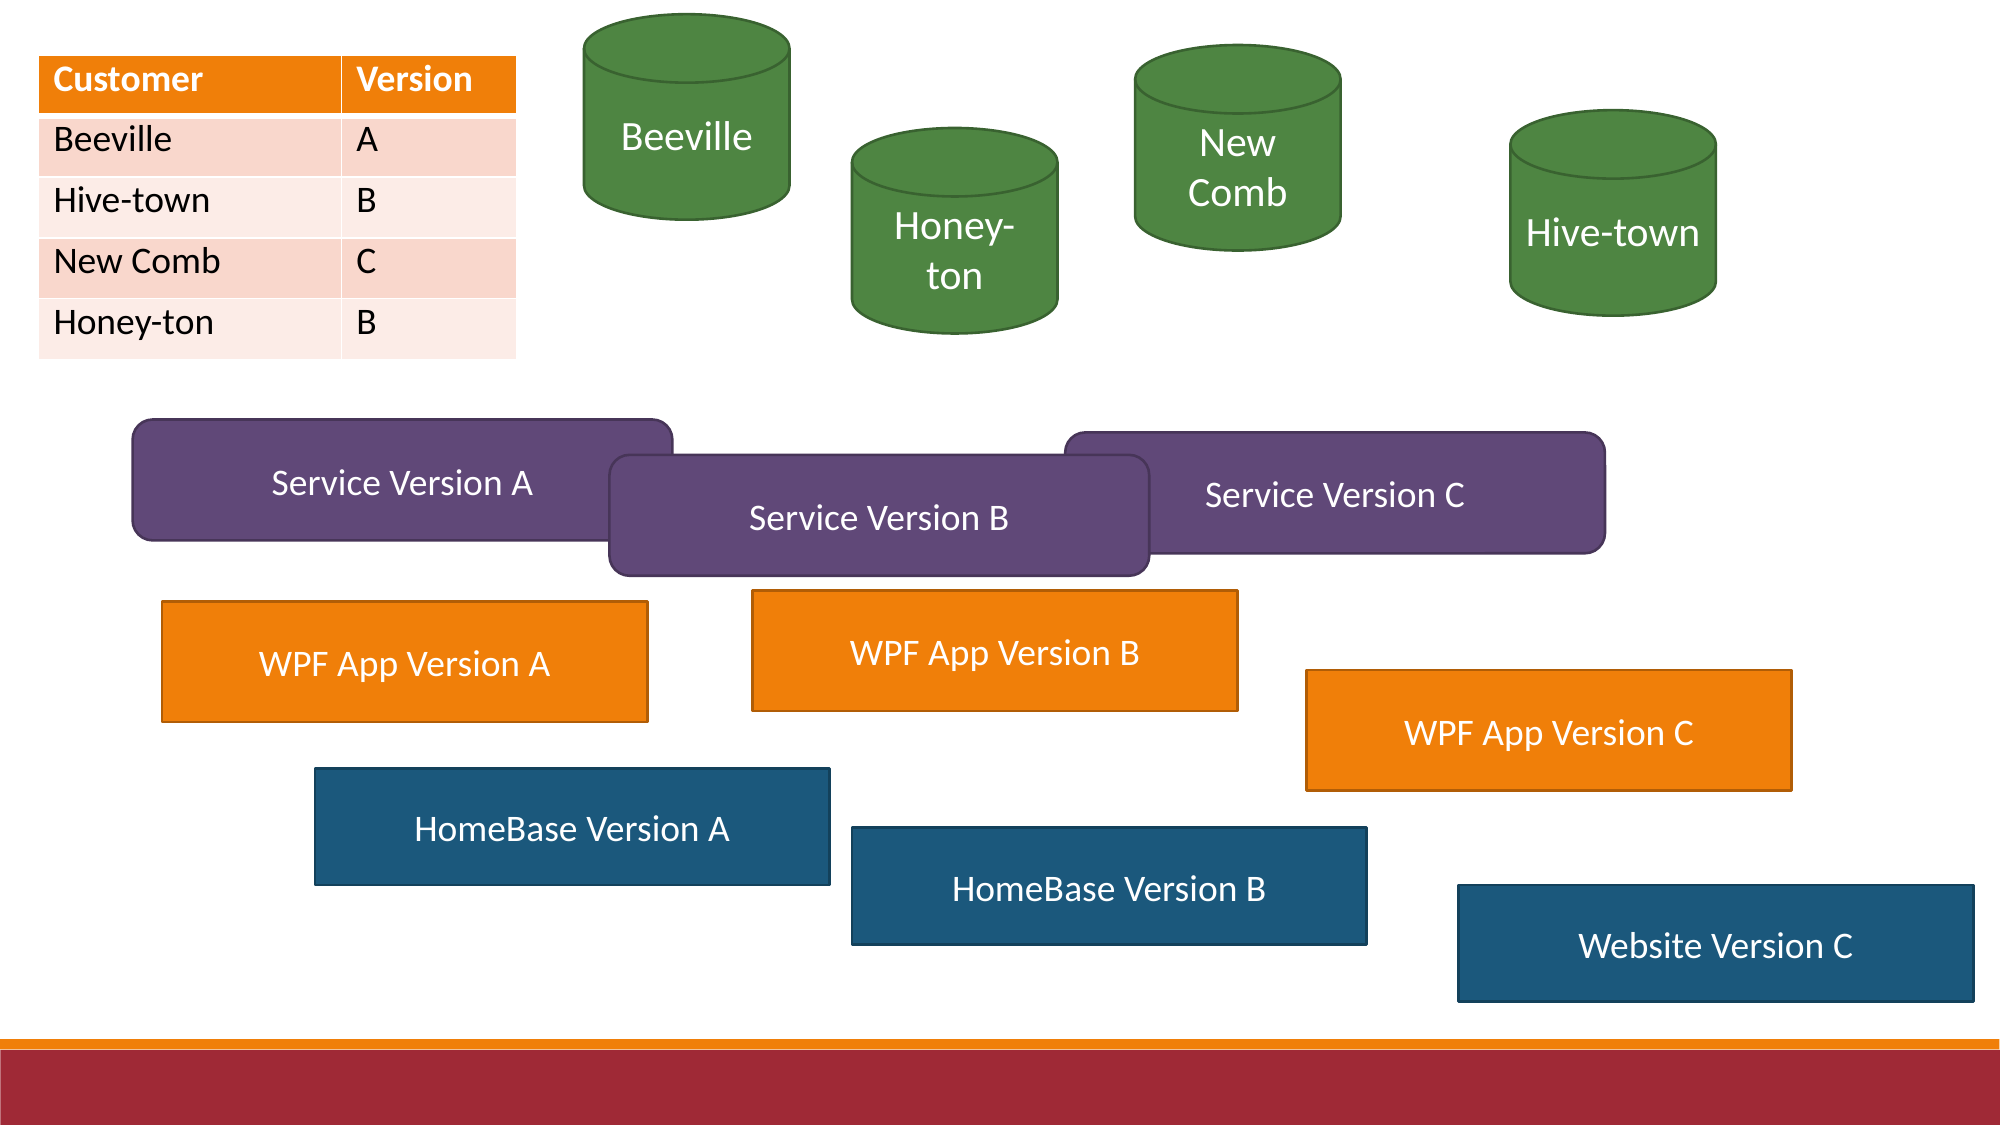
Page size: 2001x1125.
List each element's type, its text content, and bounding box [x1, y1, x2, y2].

table_header Customer [39, 56, 341, 113]
text_box Service Version A [131, 418, 674, 542]
table_cell B [342, 299, 516, 359]
text_box Hive-town [1509, 108, 1718, 317]
text_box Website Version C [1457, 884, 1975, 1003]
text_box New Comb [1133, 43, 1342, 252]
table_cell B [342, 178, 516, 237]
table_cell New Comb [39, 239, 341, 298]
text_box WPF App Version A [161, 600, 649, 723]
table_header Version [342, 56, 516, 113]
text_box HomeBase Version A [314, 767, 831, 886]
table_cell Hive-town [39, 178, 341, 237]
text_box HomeBase Version B [851, 826, 1368, 946]
text_box WPF App Version B [751, 589, 1239, 712]
table_cell A [342, 119, 516, 176]
text_box Service Version B [608, 453, 1151, 578]
table_cell Honey-ton [39, 299, 341, 359]
table_cell Beeville [39, 119, 341, 176]
text_box Service Version C [1063, 431, 1607, 555]
text_box WPF App Version C [1305, 669, 1793, 792]
table_cell C [342, 239, 516, 298]
text_box Honey-ton [850, 126, 1059, 335]
text_box Beeville [582, 12, 791, 221]
